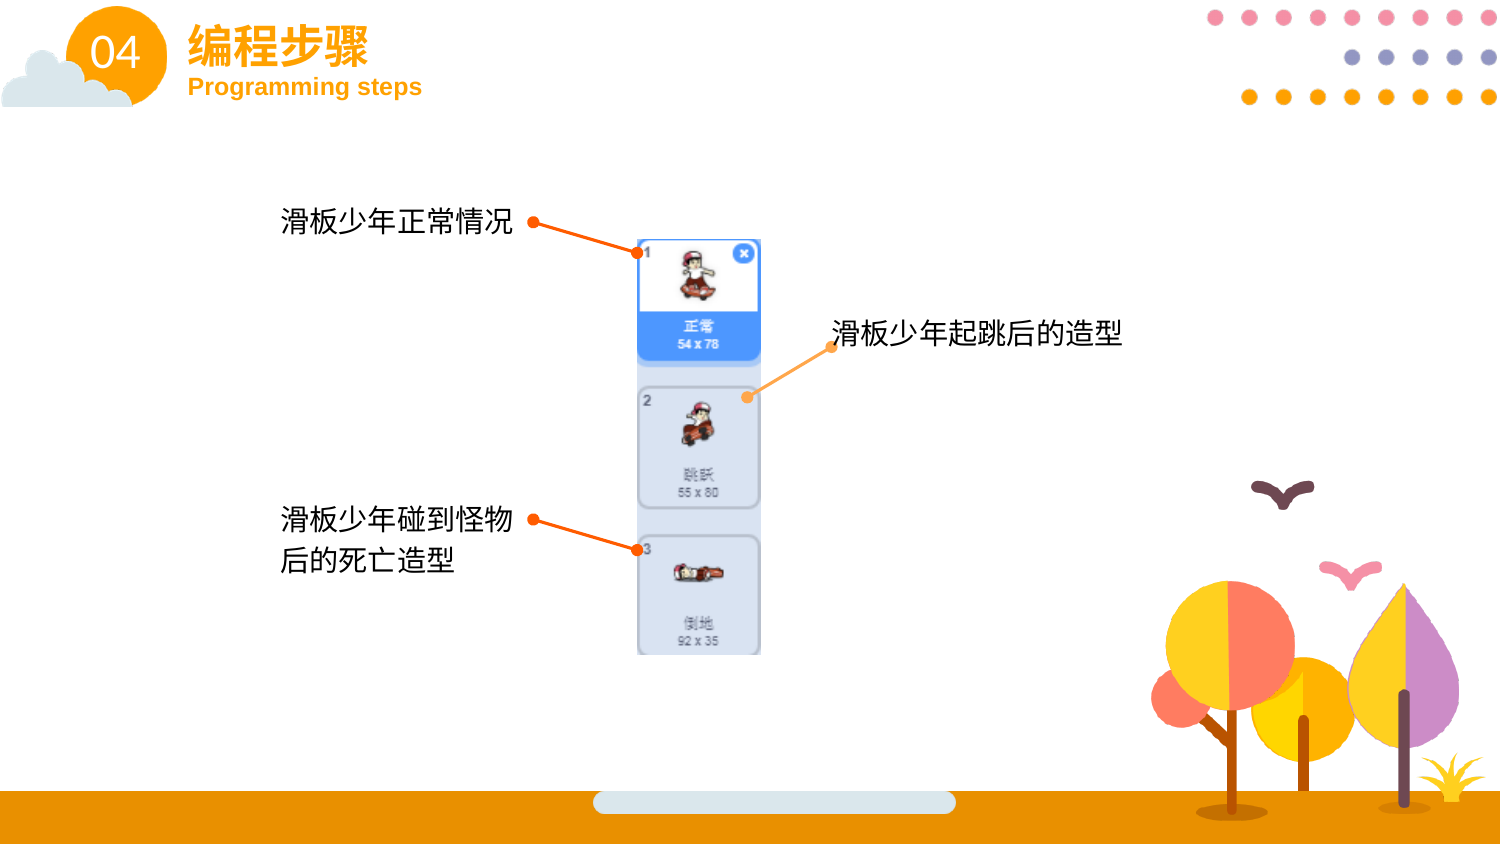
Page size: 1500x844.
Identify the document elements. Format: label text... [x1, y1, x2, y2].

text_box 04 [57, 11, 172, 87]
text_box 滑板少年正常情况 [265, 189, 534, 251]
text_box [747, 346, 832, 398]
picture [0, 480, 1500, 844]
text_box Programming steps [172, 63, 964, 109]
text_box 编程步骤 [172, 10, 638, 81]
picture [1183, 0, 1500, 119]
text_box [533, 519, 638, 551]
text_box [533, 222, 638, 253]
picture [637, 239, 761, 655]
picture [0, 50, 167, 107]
picture [66, 6, 167, 11]
text_box 滑板少年碰到怪物后的死亡造型 [265, 486, 534, 578]
text_box 滑板少年起跳后的造型 [816, 301, 1148, 354]
